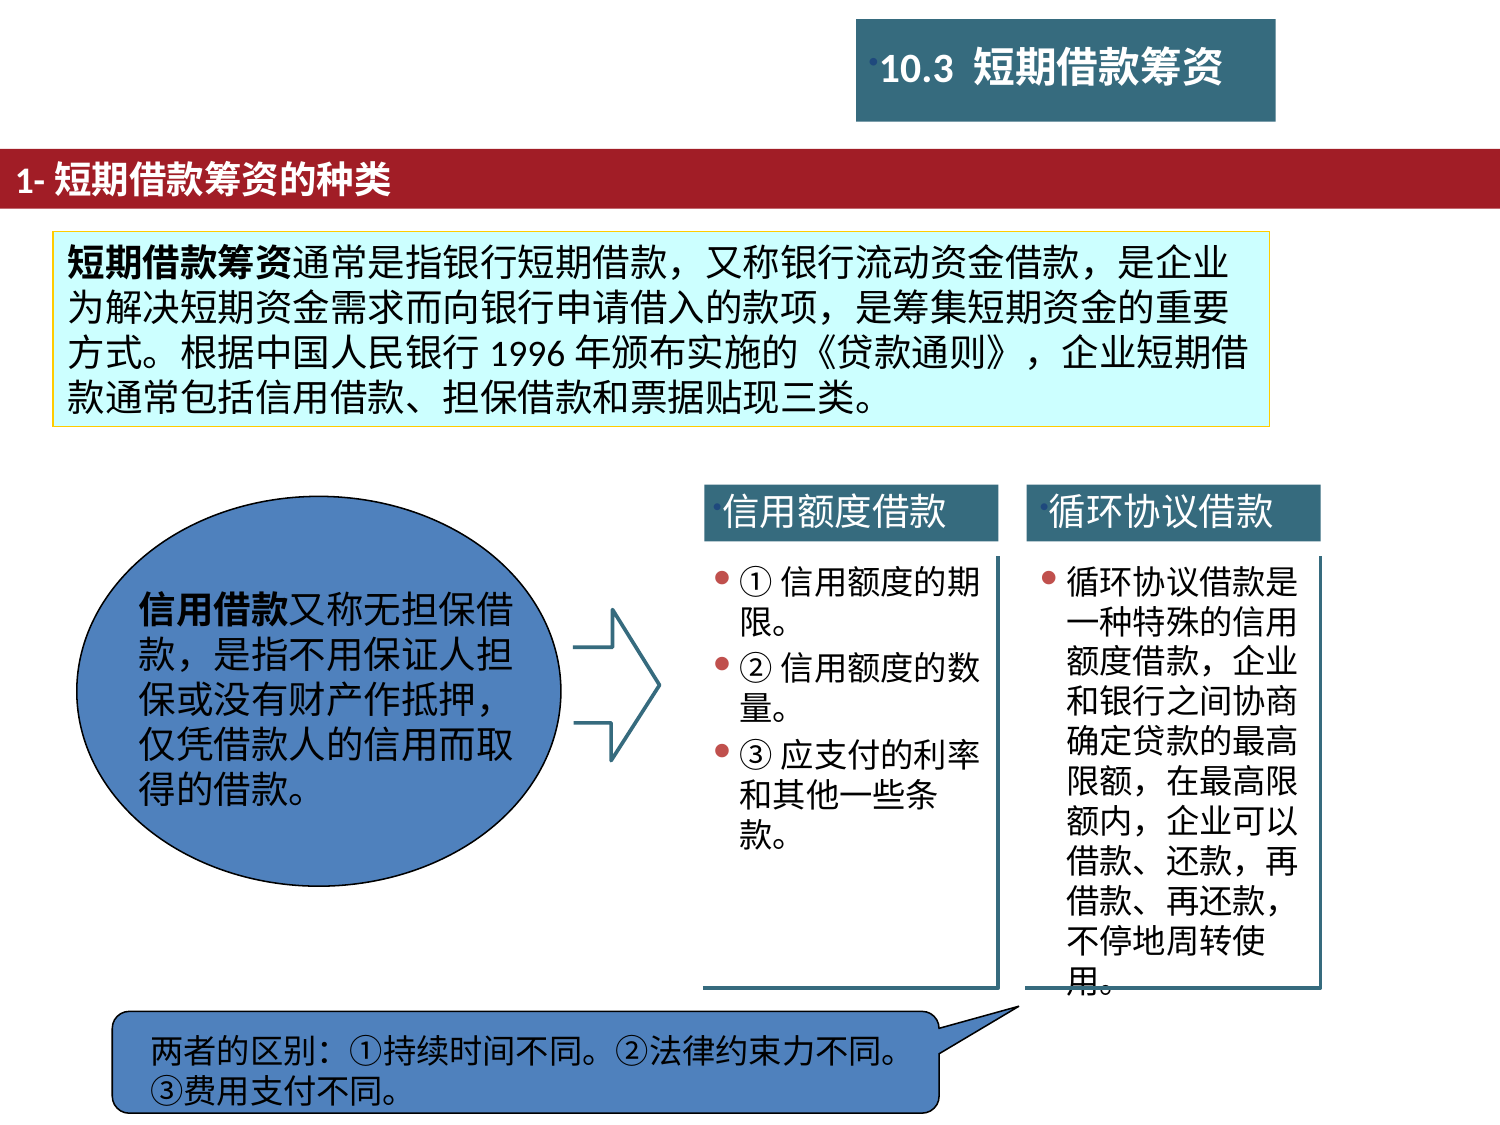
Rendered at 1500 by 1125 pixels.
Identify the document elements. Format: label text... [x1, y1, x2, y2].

text_box 短期借款筹资通常是指银行短期借款，又称银行流动资金借款，是企业为解决短期资金需求而向银行申请借入的款项，是筹集短期资金的重要方式。根据中国人民银行1996年颁布实施的《贷款通则》，企业短期借款通常包括信用借款、担保借款和票据贴现三类。 [53, 231, 1270, 427]
text_box [572, 609, 660, 761]
text_box [182, 523, 455, 530]
text_box [112, 1011, 1010, 1114]
text_box 两者的区别：①持续时间不同。②法律约束力不同。③费用支付不同。 [135, 1023, 904, 1118]
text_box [702, 484, 1330, 1003]
text_box [538, 608, 561, 775]
text_box 1-短期借款筹资的种类 [0, 148, 1500, 209]
text_box [76, 531, 517, 806]
text_box 信用借款又称无担保借款，是指不用保证人担保或没有财产作抵押，仅凭借款人的信用而取得的借款。 [123, 579, 538, 819]
text_box [198, 496, 439, 522]
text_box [855, 18, 1281, 122]
text_box [136, 819, 502, 887]
